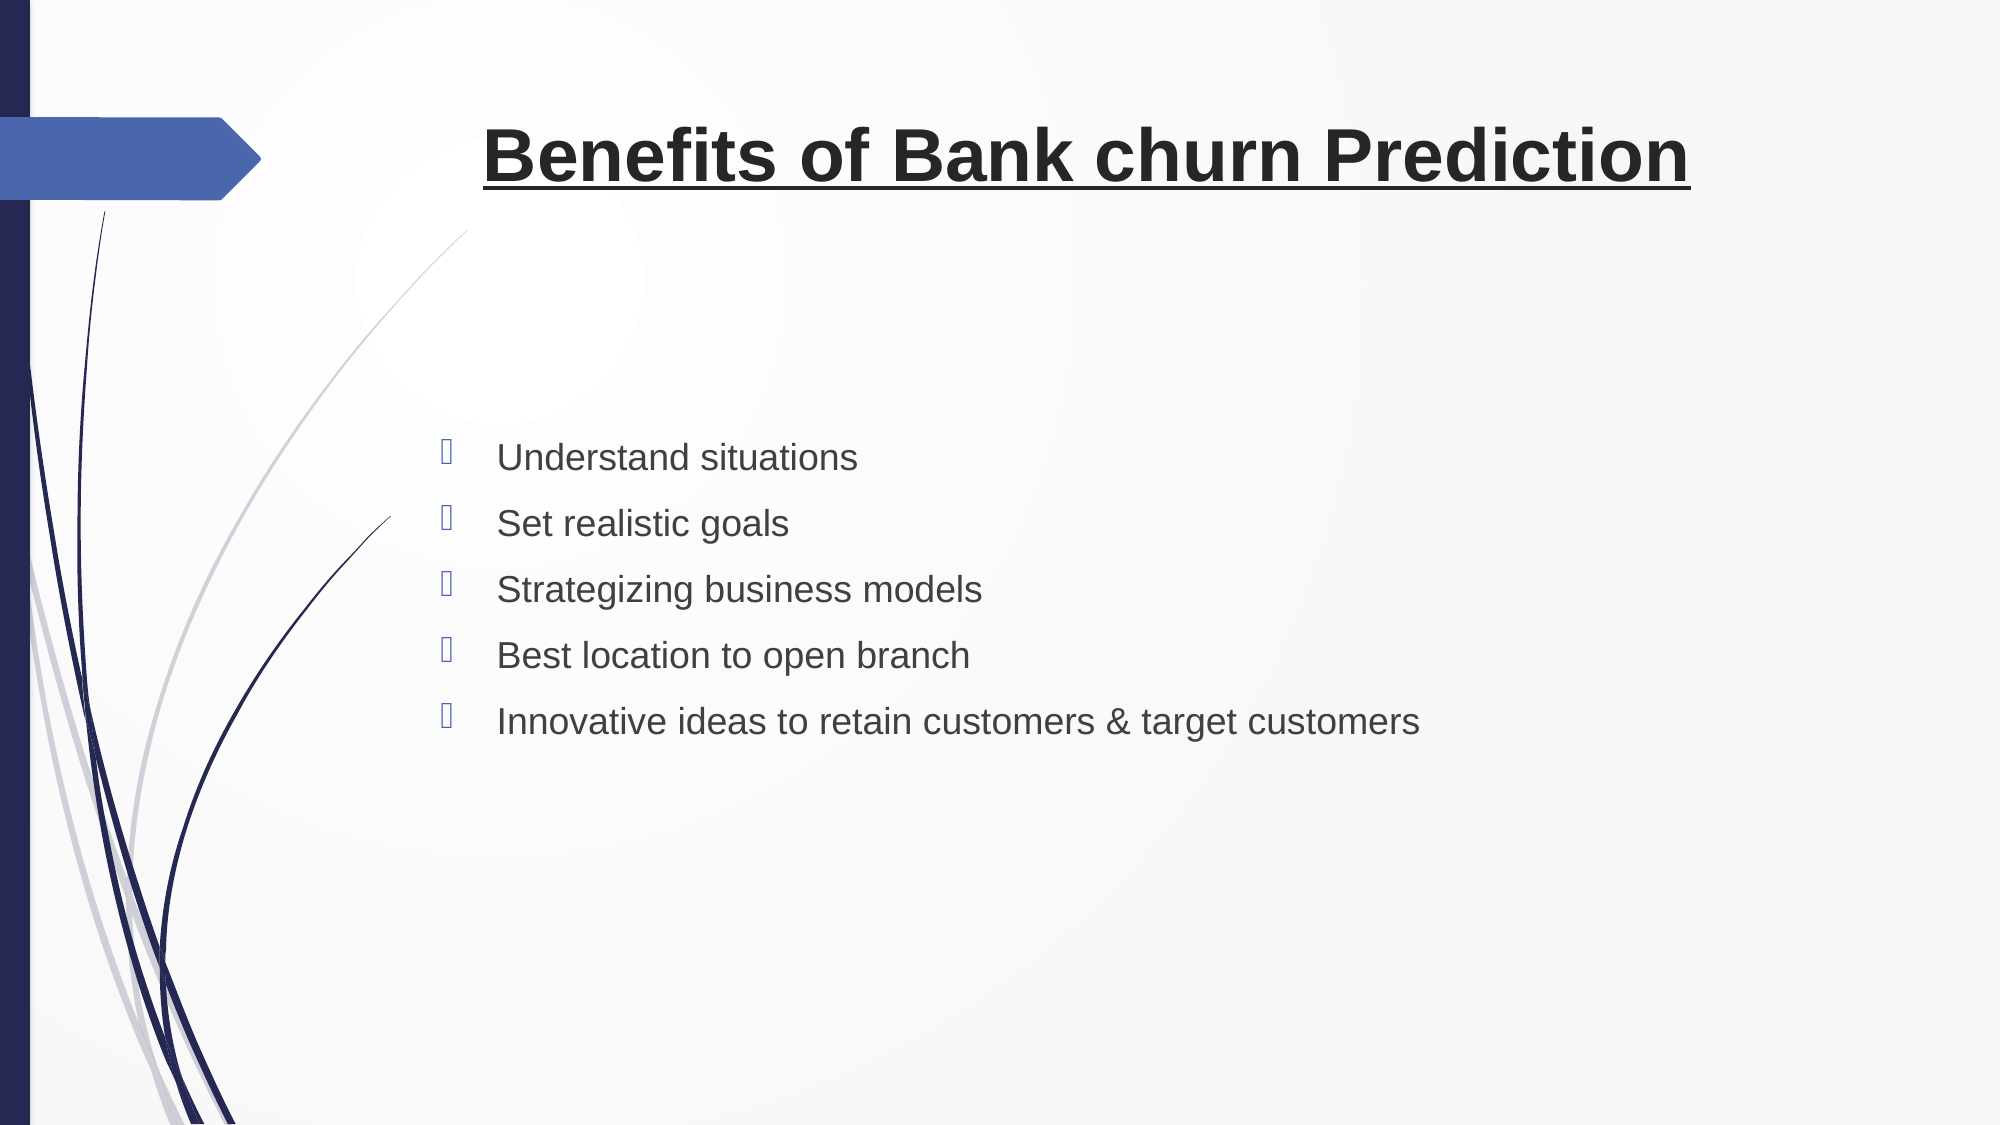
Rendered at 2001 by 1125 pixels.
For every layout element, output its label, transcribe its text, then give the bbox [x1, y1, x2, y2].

title Benefits of Bank churn Prediction [355, 99, 1818, 310]
list Understand situations Set realistic goals Strategizing business models Best location to open branch Innovative ideas to retain customers & target customers [425, 425, 1888, 847]
